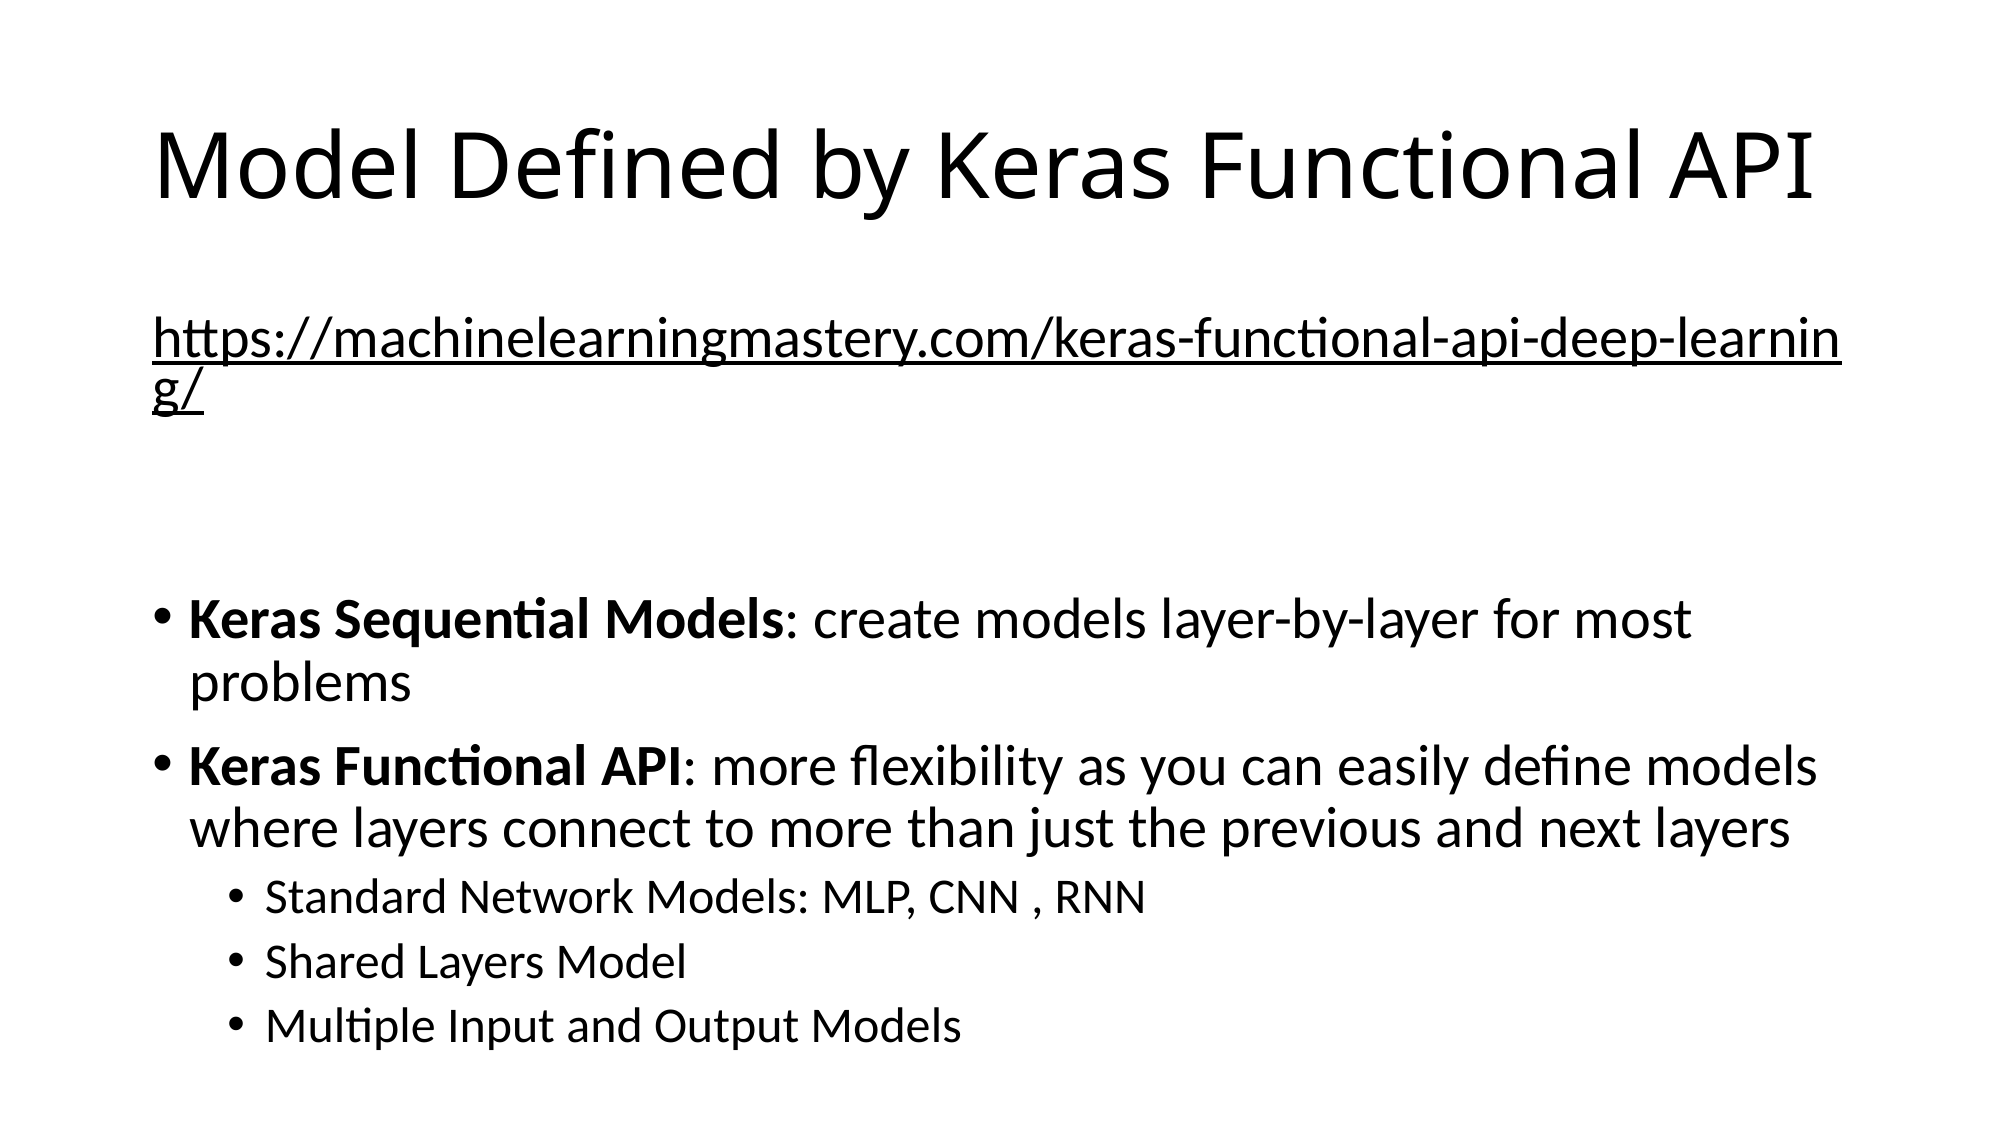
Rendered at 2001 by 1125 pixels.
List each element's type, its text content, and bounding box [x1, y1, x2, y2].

title Model Defined by Keras Functional API [137, 59, 1863, 278]
list https://machinelearningmastery.com/keras-functional-api-deep-learning/ Keras Sequential Models: create models layer-by-layer for most problems Keras Functional API: more flexibility as you can easily define models where layers connect to more than just the previous and next layers Standard Network Models: MLP, CNN , RNN Shared Layers Model Multiple Input and Output Models [137, 299, 1863, 1014]
